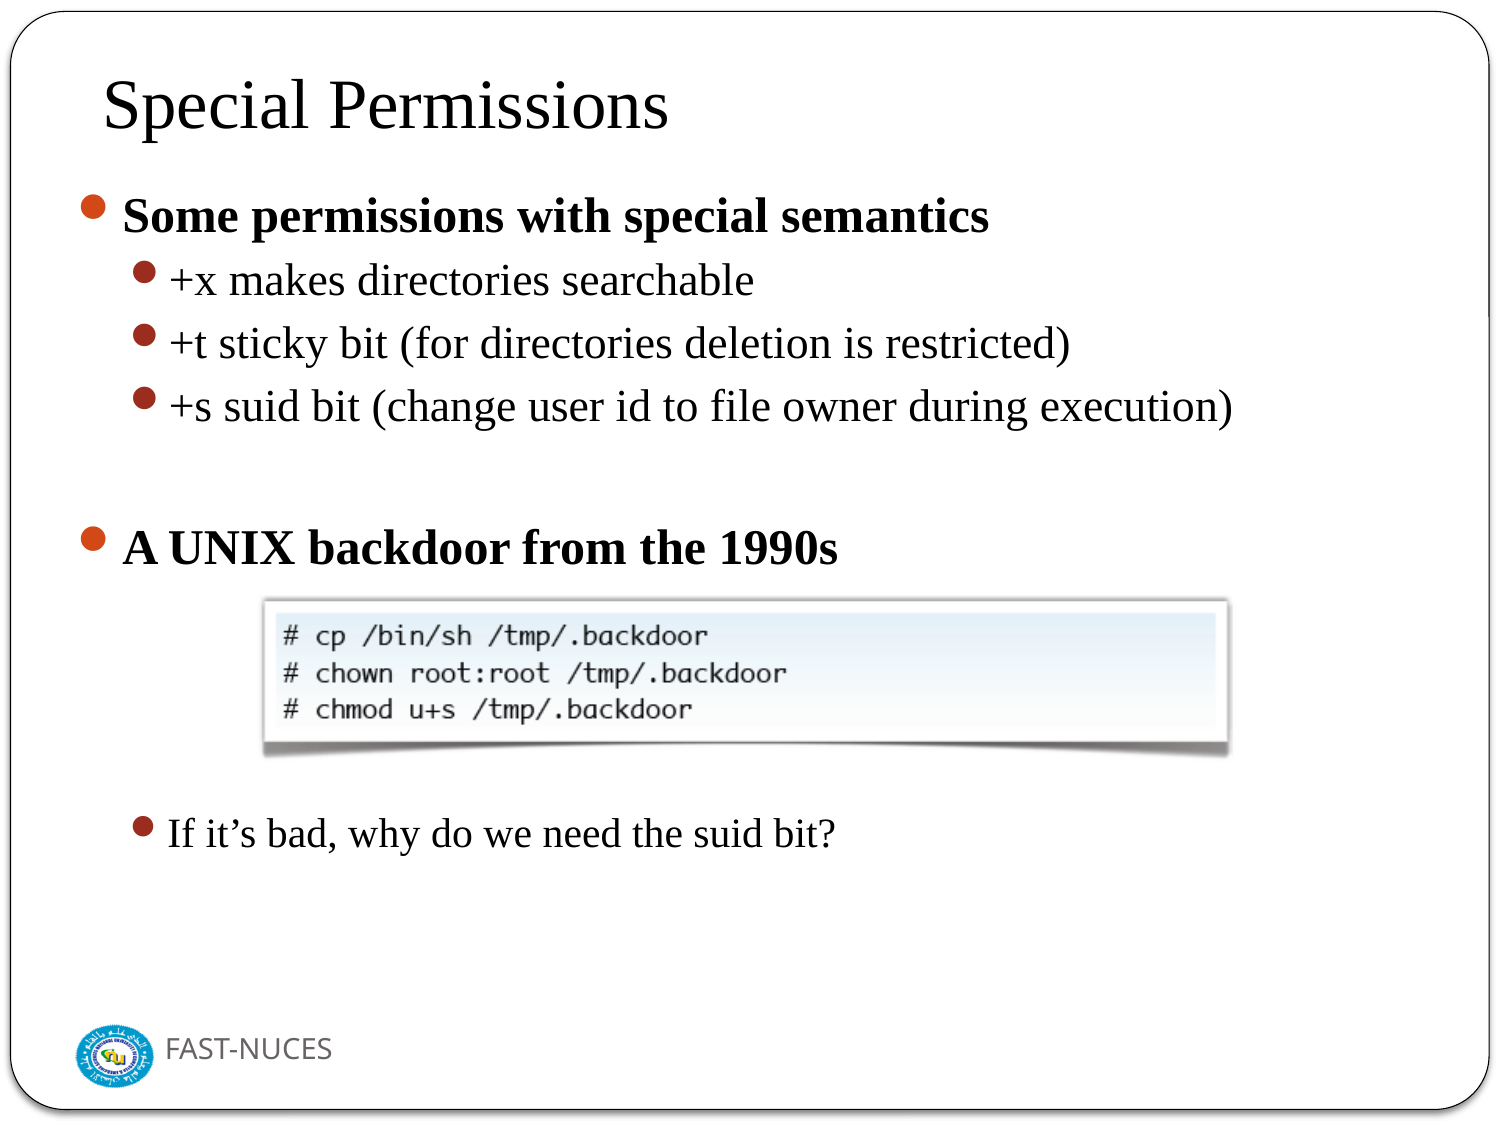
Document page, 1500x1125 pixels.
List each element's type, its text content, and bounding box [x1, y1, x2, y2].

footer FAST-NUCES [150, 1012, 800, 1088]
picture [241, 577, 1258, 776]
picture [91, 1038, 138, 1075]
picture [123, 1060, 154, 1088]
title Special Permissions [87, 50, 1363, 158]
list Some permissions with special semantics +x makes directories searchable +t sticky bit (for directories deletion is restricted) +s suid bit (change user id to file owner during execution) A UNIX backdoor from the 1990s If it’s bad, why do we need the suid bit? [62, 174, 1400, 975]
picture [74, 1024, 154, 1088]
